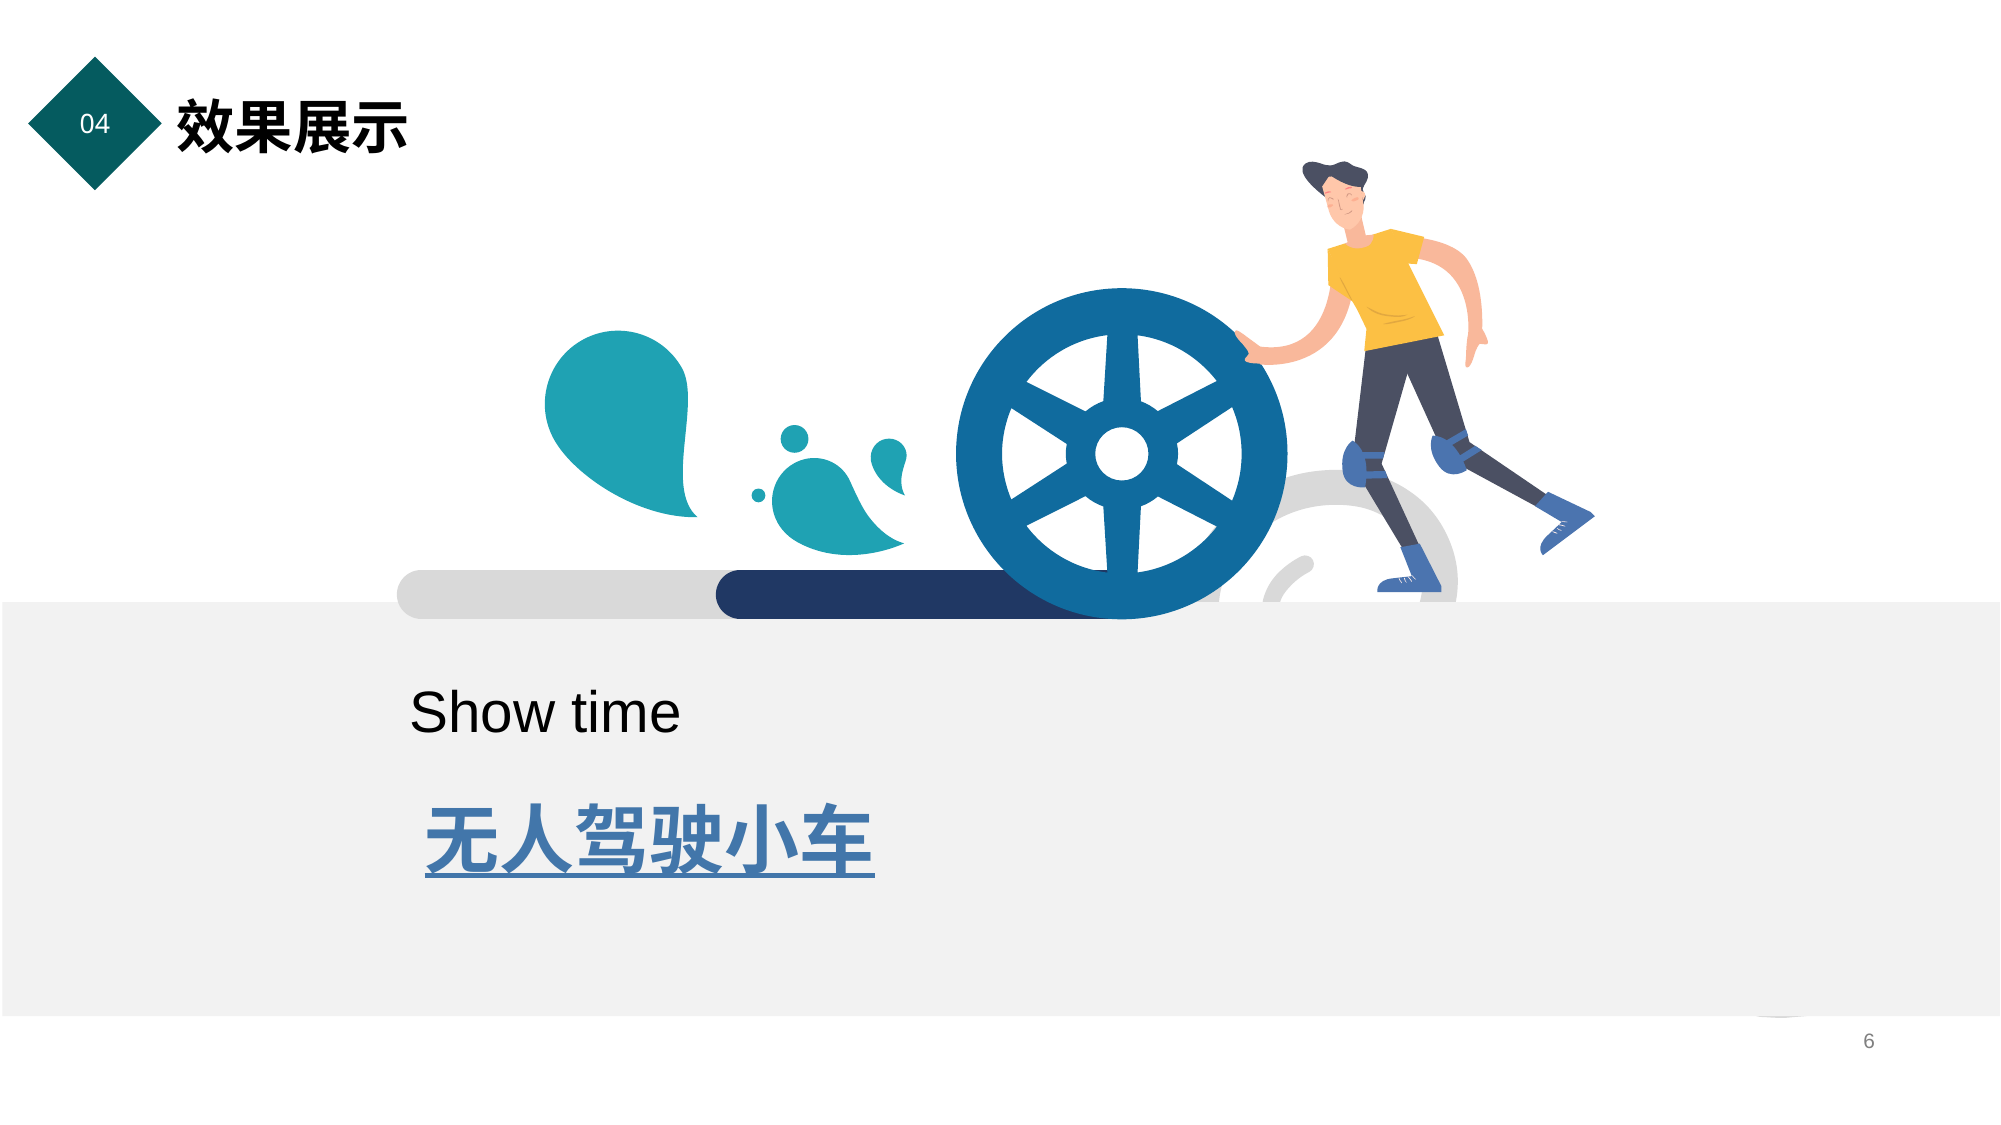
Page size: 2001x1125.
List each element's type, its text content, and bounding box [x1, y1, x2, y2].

text_box 04 [28, 56, 162, 160]
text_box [2, 160, 2000, 1017]
slide_number 6 [1412, 1023, 1890, 1058]
title 效果展示 [161, 0, 1942, 160]
